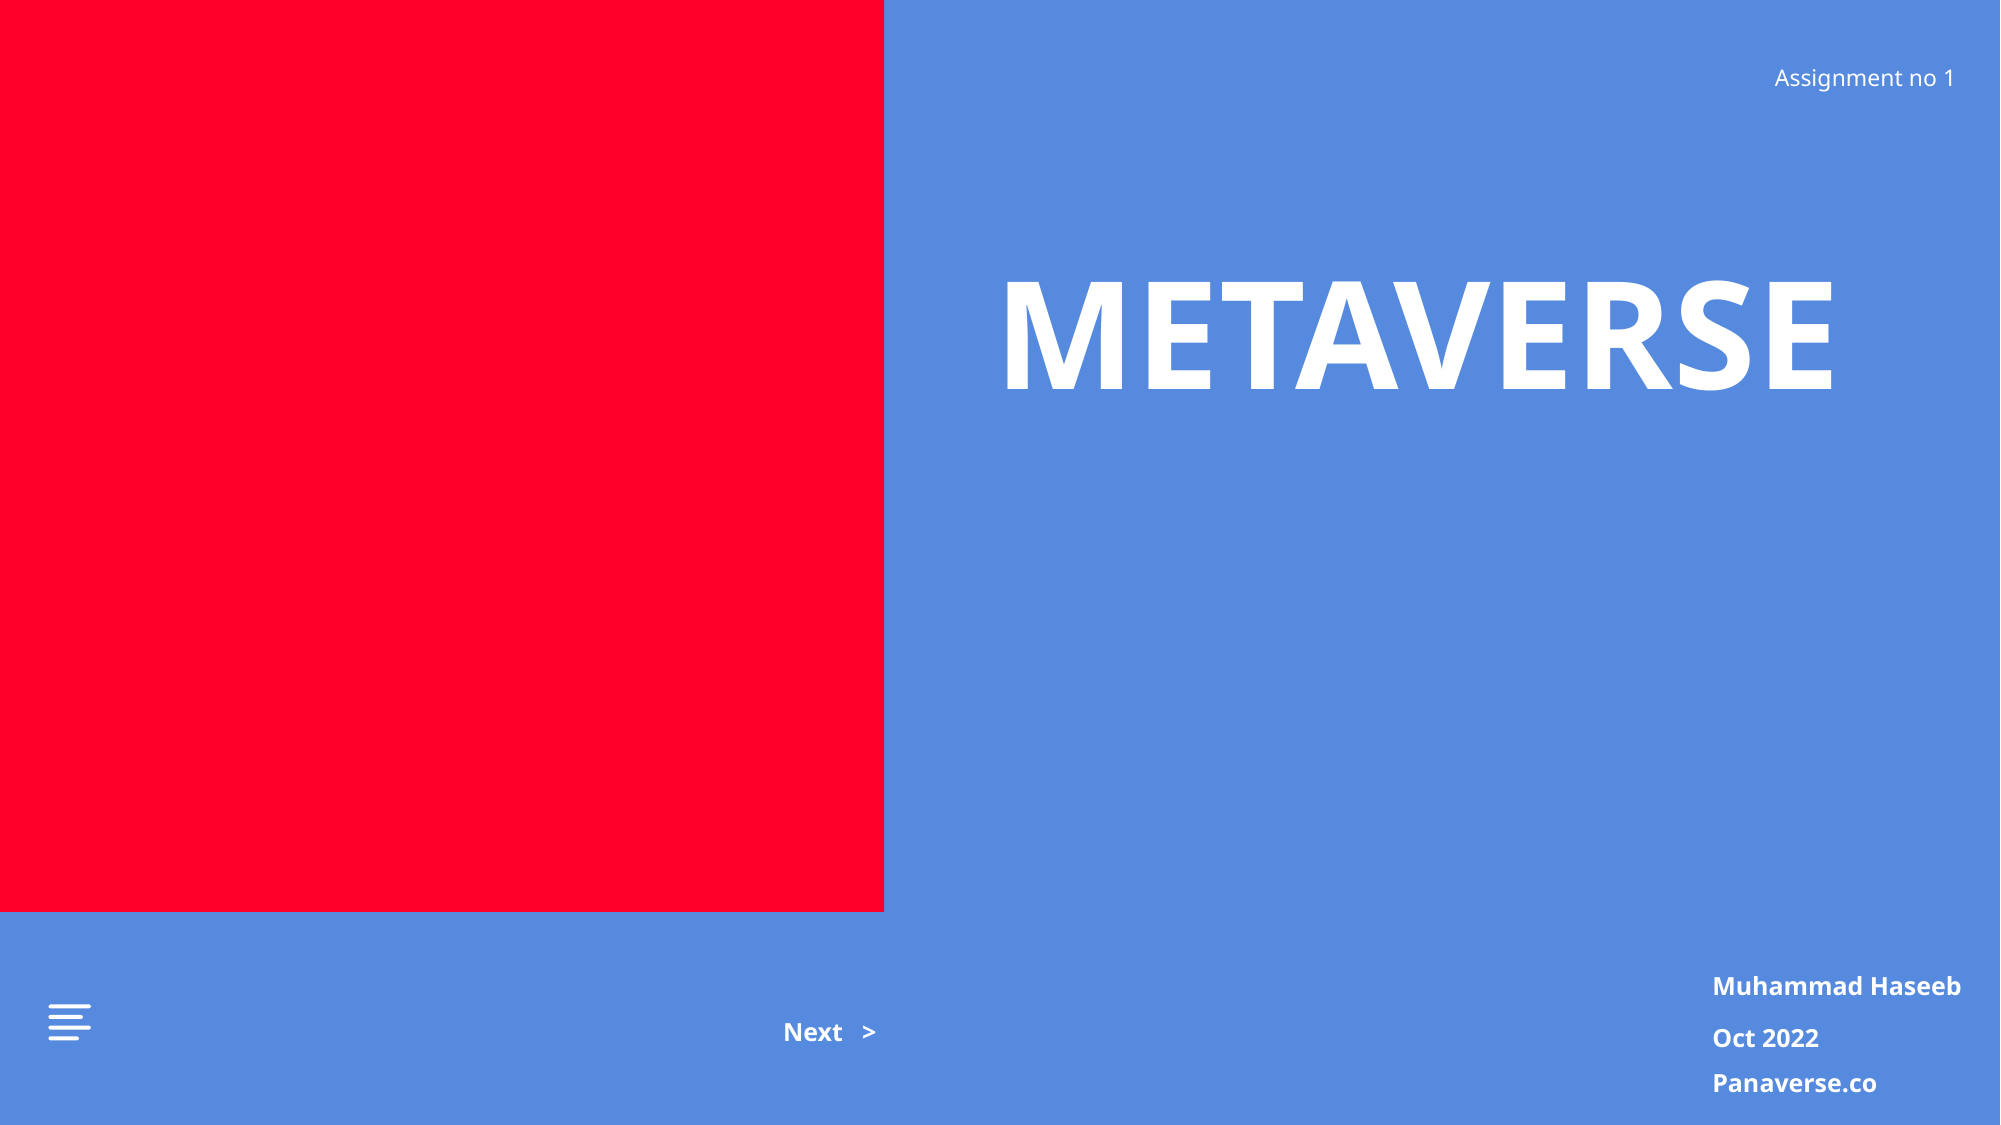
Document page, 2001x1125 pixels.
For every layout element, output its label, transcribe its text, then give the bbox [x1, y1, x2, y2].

text_box METAVERSE [979, 232, 1944, 562]
text_box [48, 1004, 91, 1009]
text_box Next > [768, 994, 1104, 1055]
text_box [48, 1025, 91, 1030]
text_box Oct 2022 Panaverse.co [1697, 1000, 2000, 1106]
text_box [48, 1036, 79, 1041]
text_box Muhammad Haseeb [1697, 947, 2000, 1000]
text_box Assignment no 1 [1478, 55, 1972, 99]
text_box [48, 1014, 83, 1019]
picture [0, 0, 885, 912]
